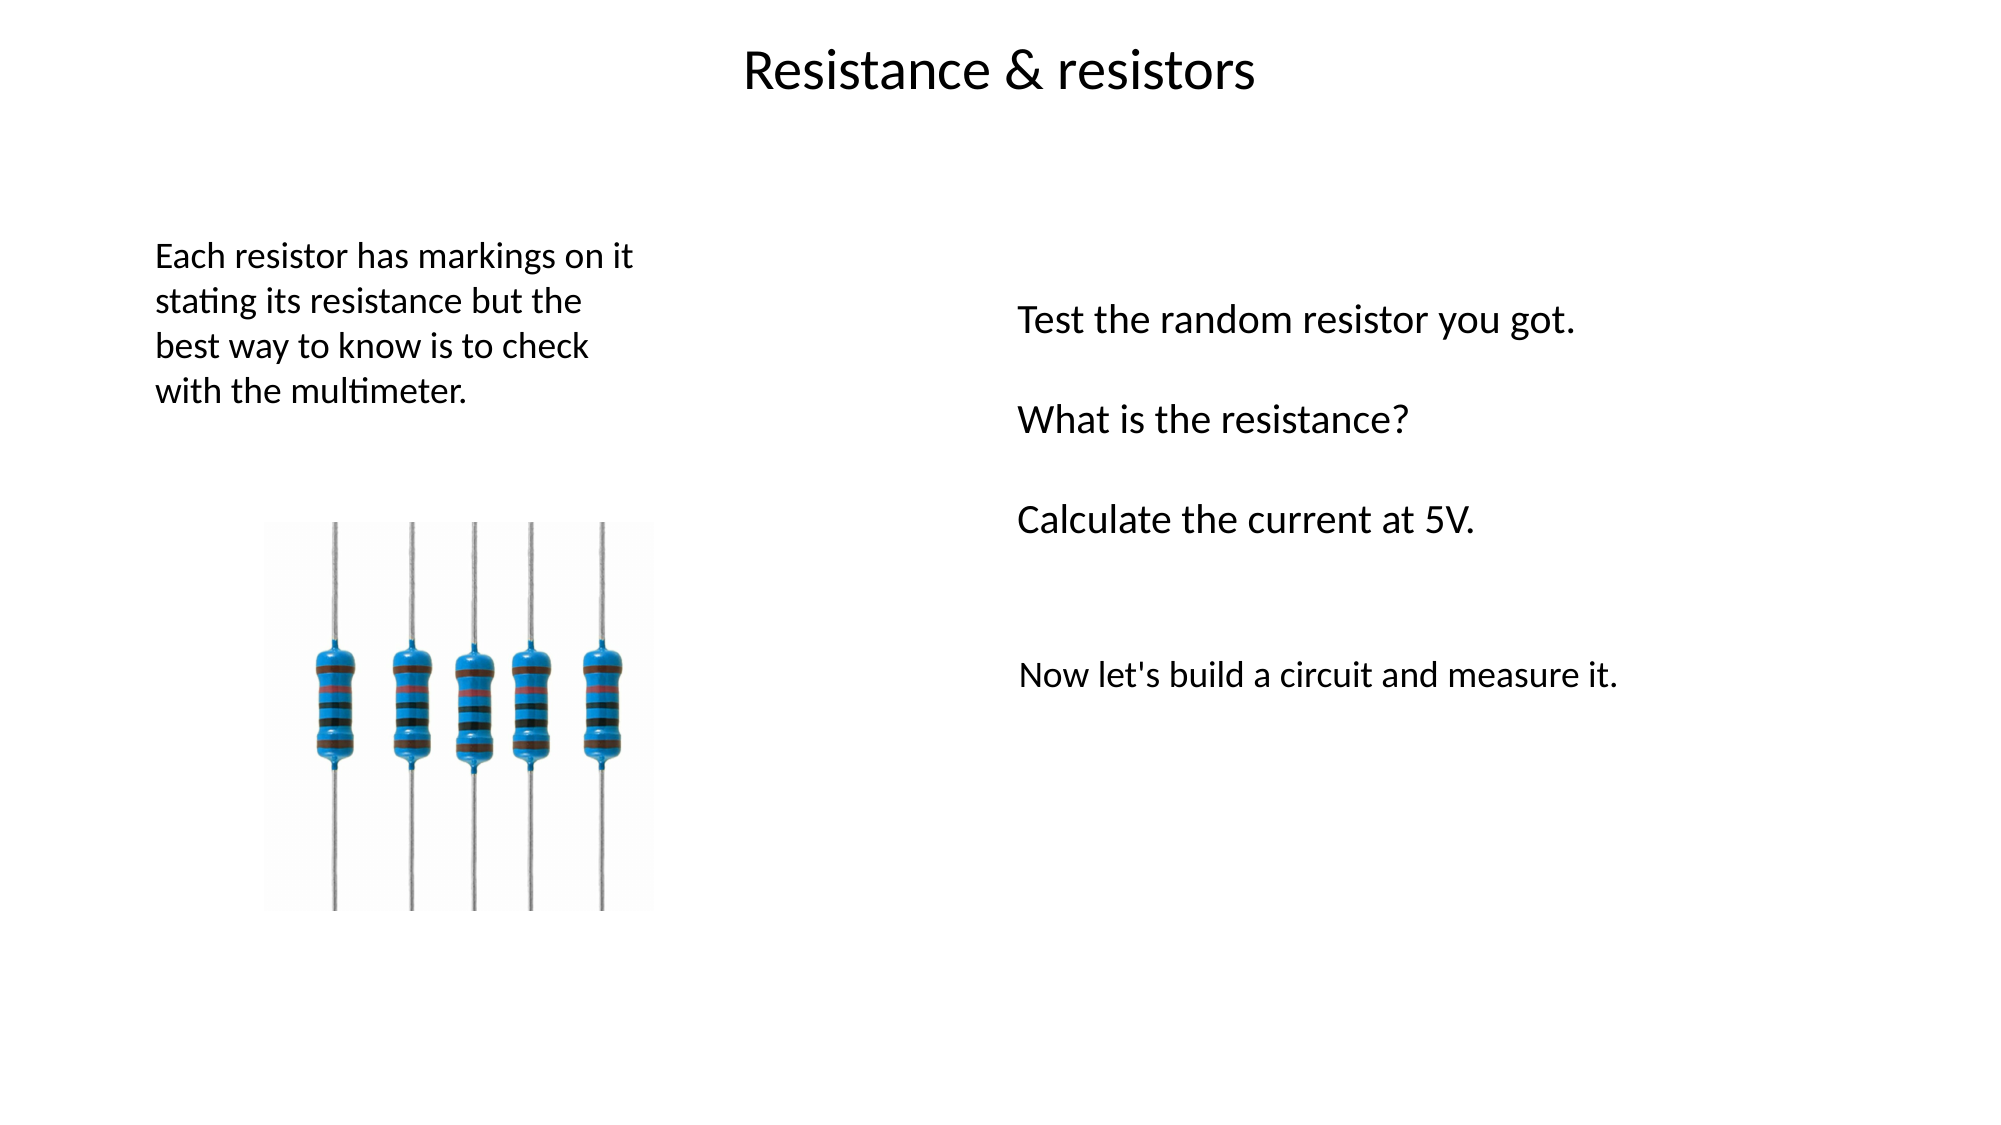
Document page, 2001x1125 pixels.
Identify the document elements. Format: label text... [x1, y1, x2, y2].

text_box Now let's build a circuit and measure it. [1003, 642, 1635, 702]
text_box Each resistor has markings on it stating its resistance but the best way to know is to check with the multimeter. [140, 223, 671, 419]
text_box Resistance & resistors [728, 23, 1272, 109]
picture [264, 522, 654, 912]
text_box Test the random resistor you got. What is the resistance? Calculate the current at 5V. [1002, 284, 1592, 600]
